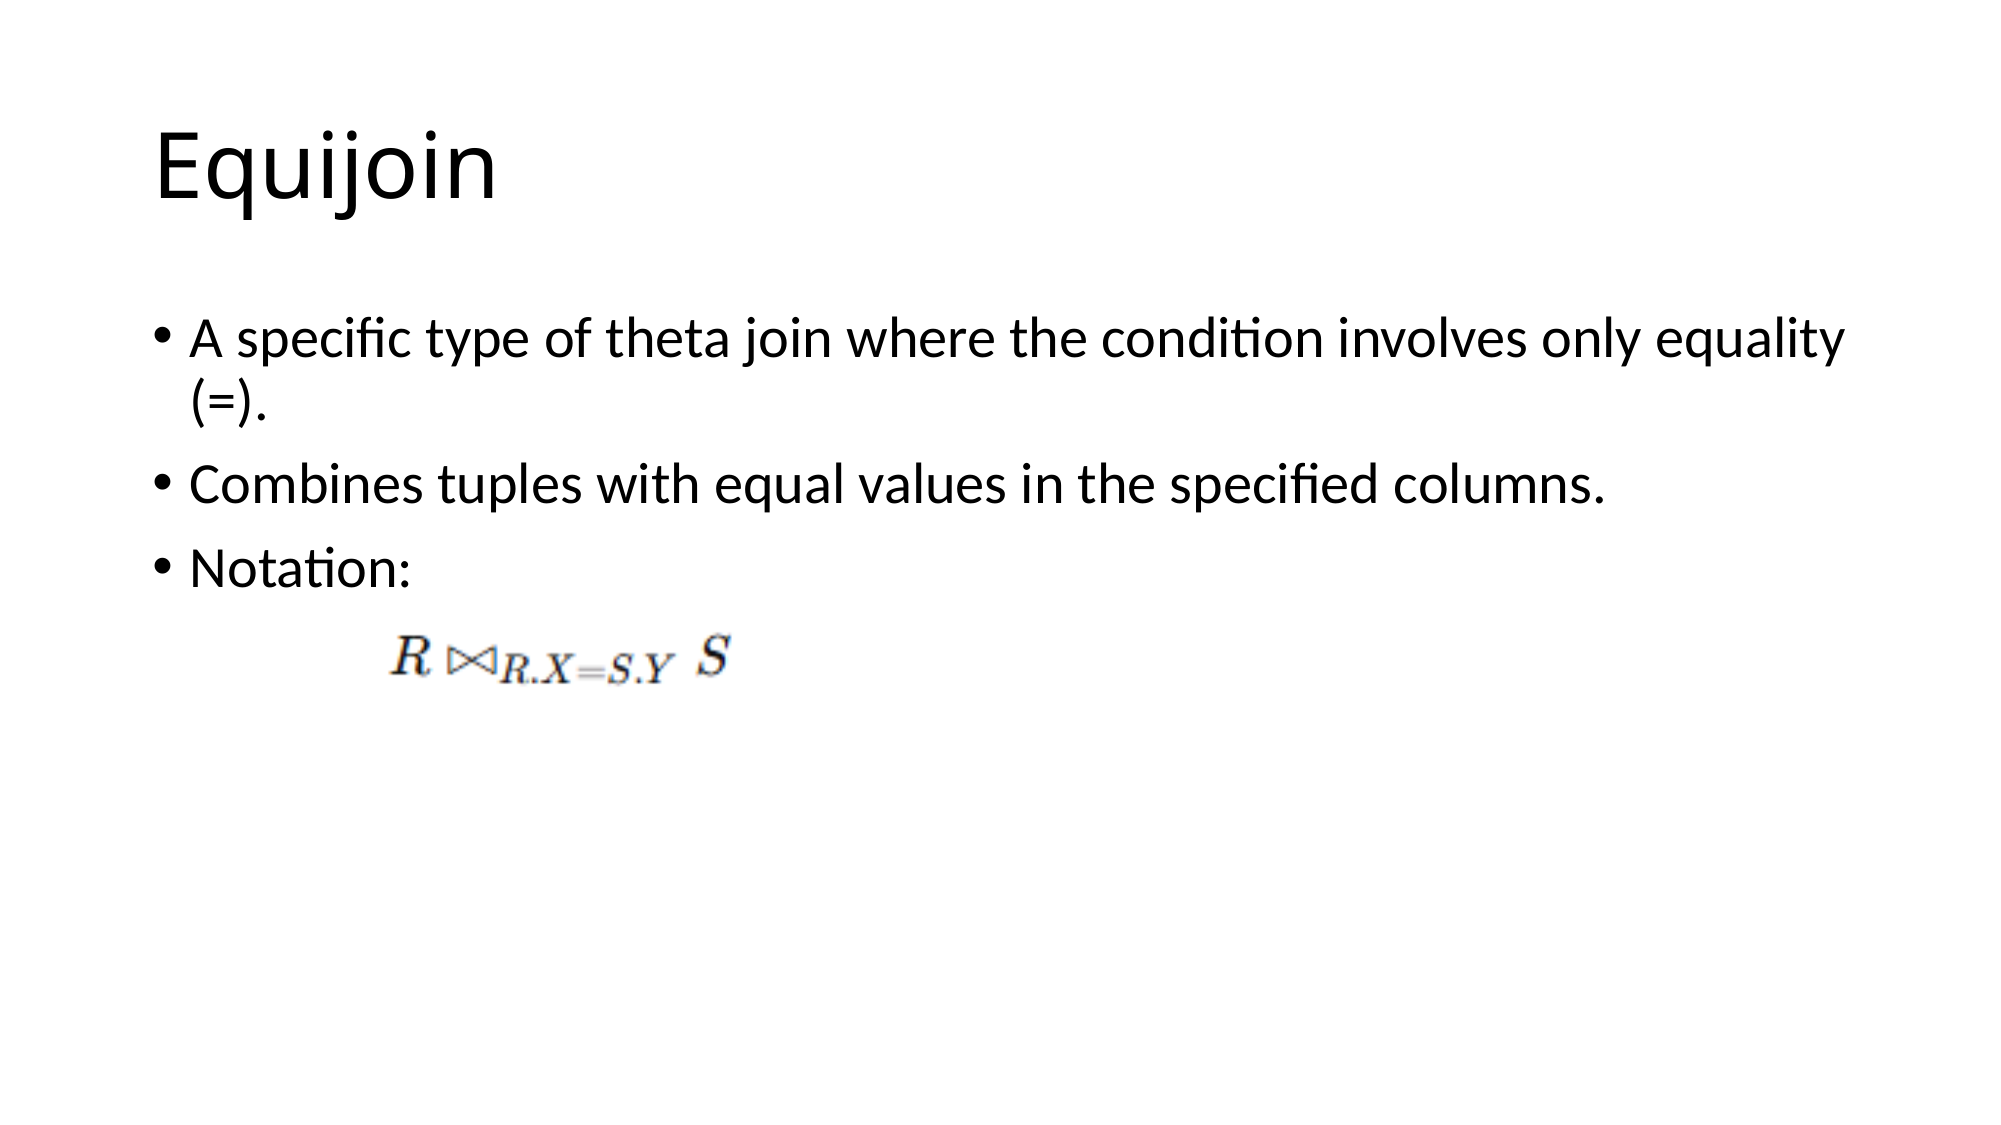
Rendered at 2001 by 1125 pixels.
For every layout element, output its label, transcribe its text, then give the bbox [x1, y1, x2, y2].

list A specific type of theta join where the condition involves only equality (=). Combines tuples with equal values in the specified columns. Notation: [137, 299, 1863, 1014]
title Equijoin [137, 59, 1863, 278]
picture [384, 619, 762, 693]
